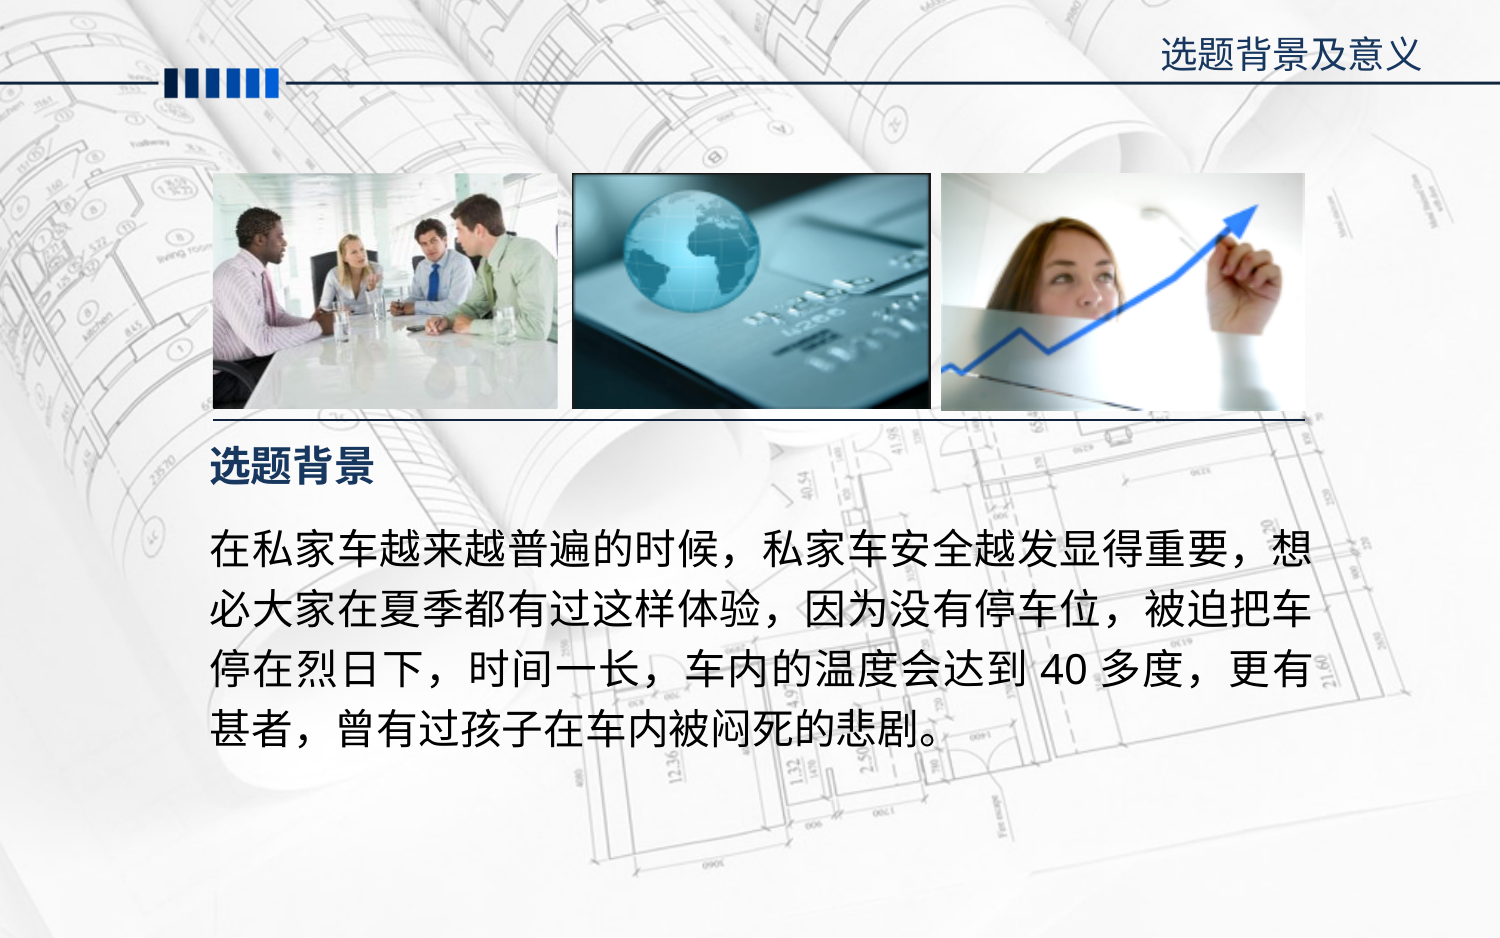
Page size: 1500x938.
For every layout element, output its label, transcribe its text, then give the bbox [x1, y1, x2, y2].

text_box 选题背景 [185, 432, 400, 498]
text_box [212, 173, 558, 409]
picture [0, 0, 1500, 938]
text_box 在私家车越来越普遍的时候，私家车安全越发显得重要，想必大家在夏季都有过这样体验，因为没有停车位，被迫把车停在烈日下，时间一长，车内的温度会达到40多度，更有甚者，曾有过孩子在车内被闷死的悲剧。 [194, 505, 1329, 760]
text_box 选题背景及意义 [1120, 23, 1463, 84]
